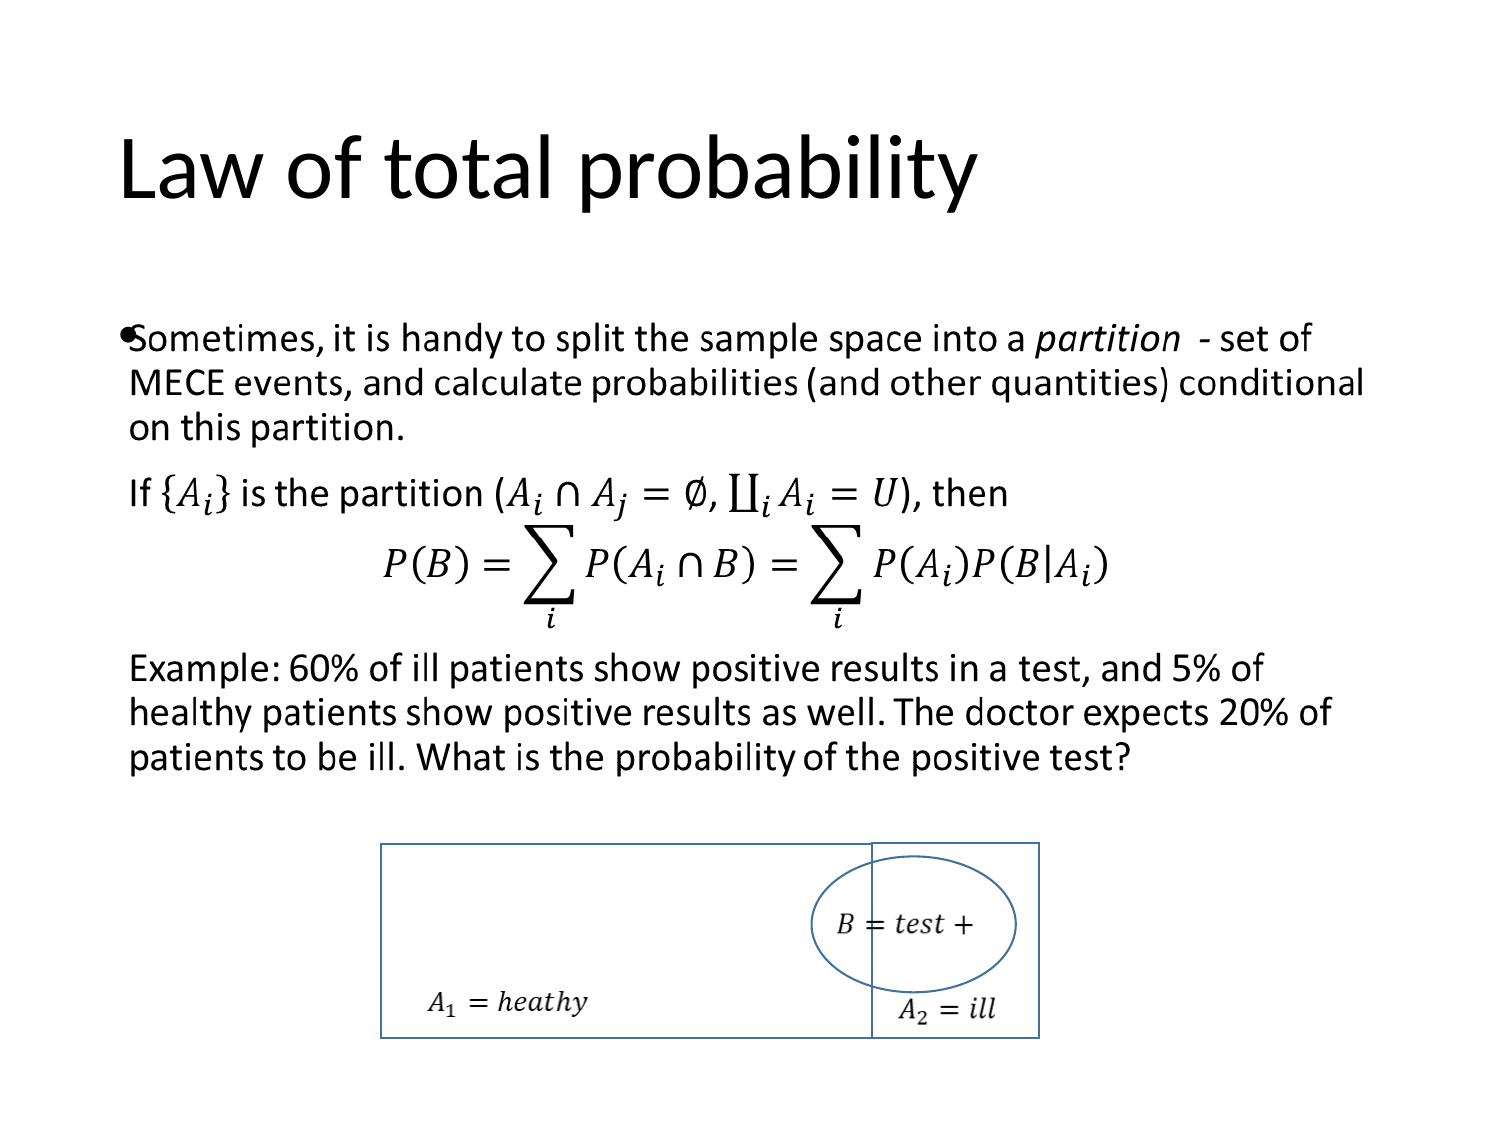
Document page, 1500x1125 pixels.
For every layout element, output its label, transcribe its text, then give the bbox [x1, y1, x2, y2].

text_box [819, 950, 871, 987]
text_box [811, 902, 817, 947]
text_box [879, 983, 1016, 1035]
text_box [817, 898, 994, 950]
title Law of total probability [103, 59, 1397, 278]
list [103, 299, 1397, 1014]
text_box [819, 862, 871, 898]
text_box [408, 976, 609, 1027]
text_box [380, 843, 872, 1039]
text_box [871, 842, 1039, 1038]
